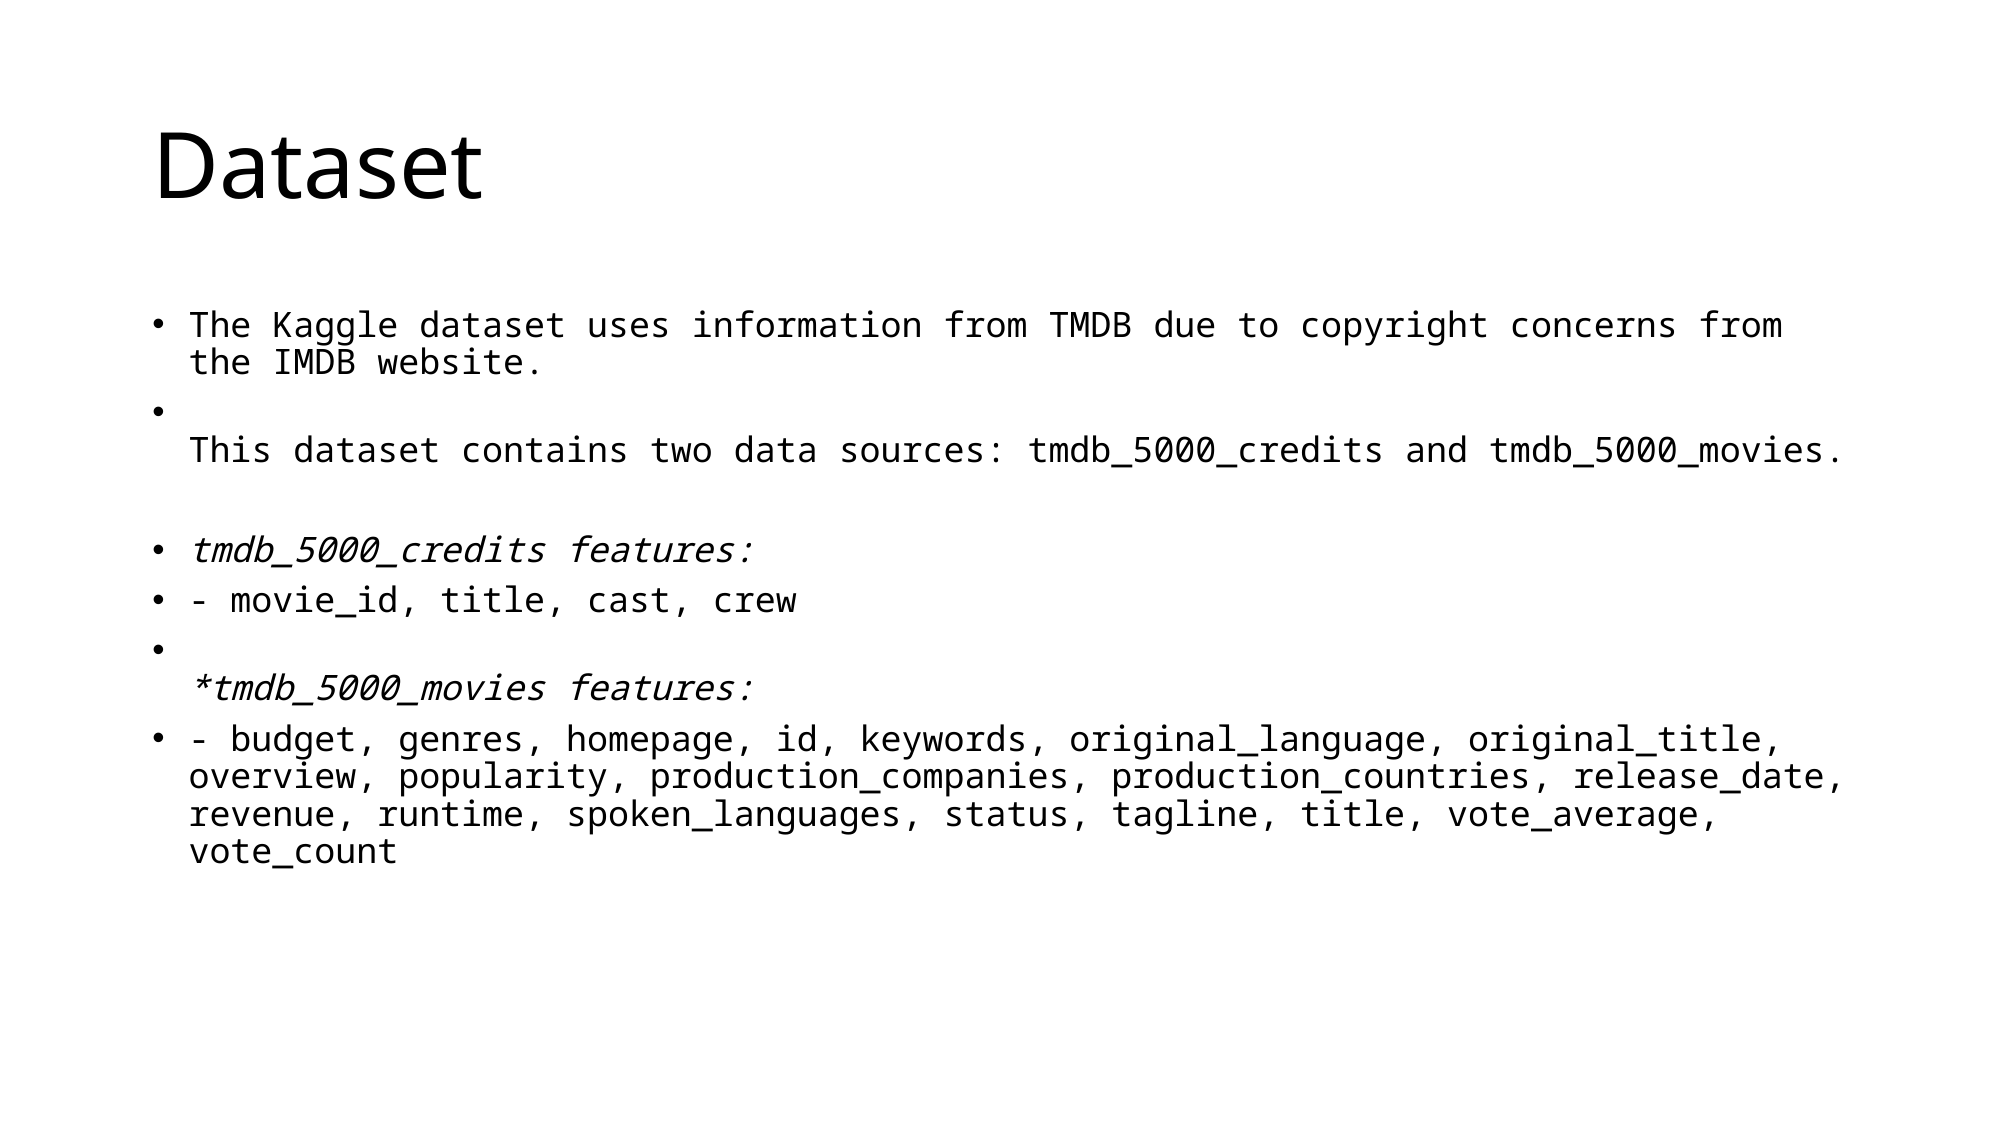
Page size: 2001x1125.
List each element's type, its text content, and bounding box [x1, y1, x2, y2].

list The Kaggle dataset uses information from TMDB due to copyright concerns from the IMDB website. This dataset contains two data sources: tmdb_5000_credits and tmdb_5000_movies. tmdb_5000_credits features: - movie_id, title, cast, crew *tmdb_5000_movies features: - budget, genres, homepage, id, keywords, original_language, original_title, overview, popularity, production_companies, production_countries, release_date, revenue, runtime, spoken_languages, status, tagline, title, vote_average, vote_count [137, 299, 1863, 1014]
title Dataset [137, 59, 1863, 278]
